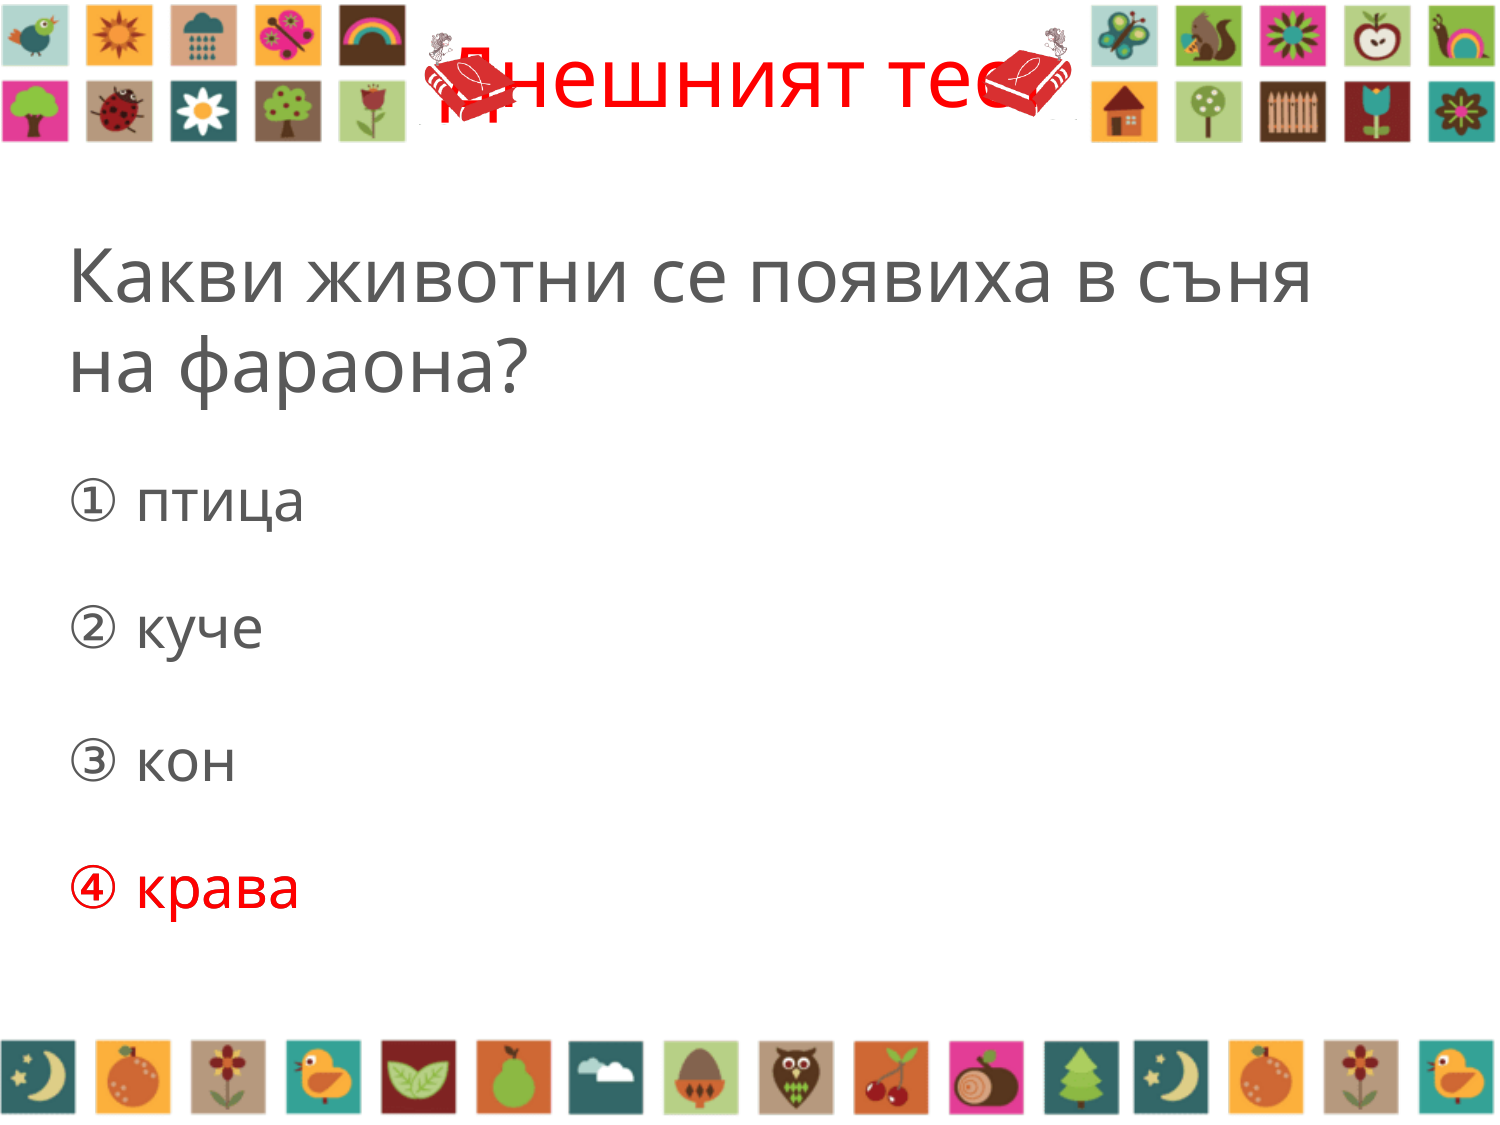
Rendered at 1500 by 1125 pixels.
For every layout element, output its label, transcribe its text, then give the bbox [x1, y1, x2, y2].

text_box ④ крава [53, 842, 1483, 928]
text_box ① птица [53, 456, 1436, 541]
text_box Какви животни се появиха в съня на фараона? [53, 219, 1436, 415]
text_box ② куче [53, 582, 1436, 668]
picture [0, 3, 550, 150]
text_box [0, 1028, 1500, 1118]
text_box Днешният тест [547, 16, 1078, 131]
text_box ③ кон [53, 716, 1483, 801]
picture [950, 3, 1500, 150]
